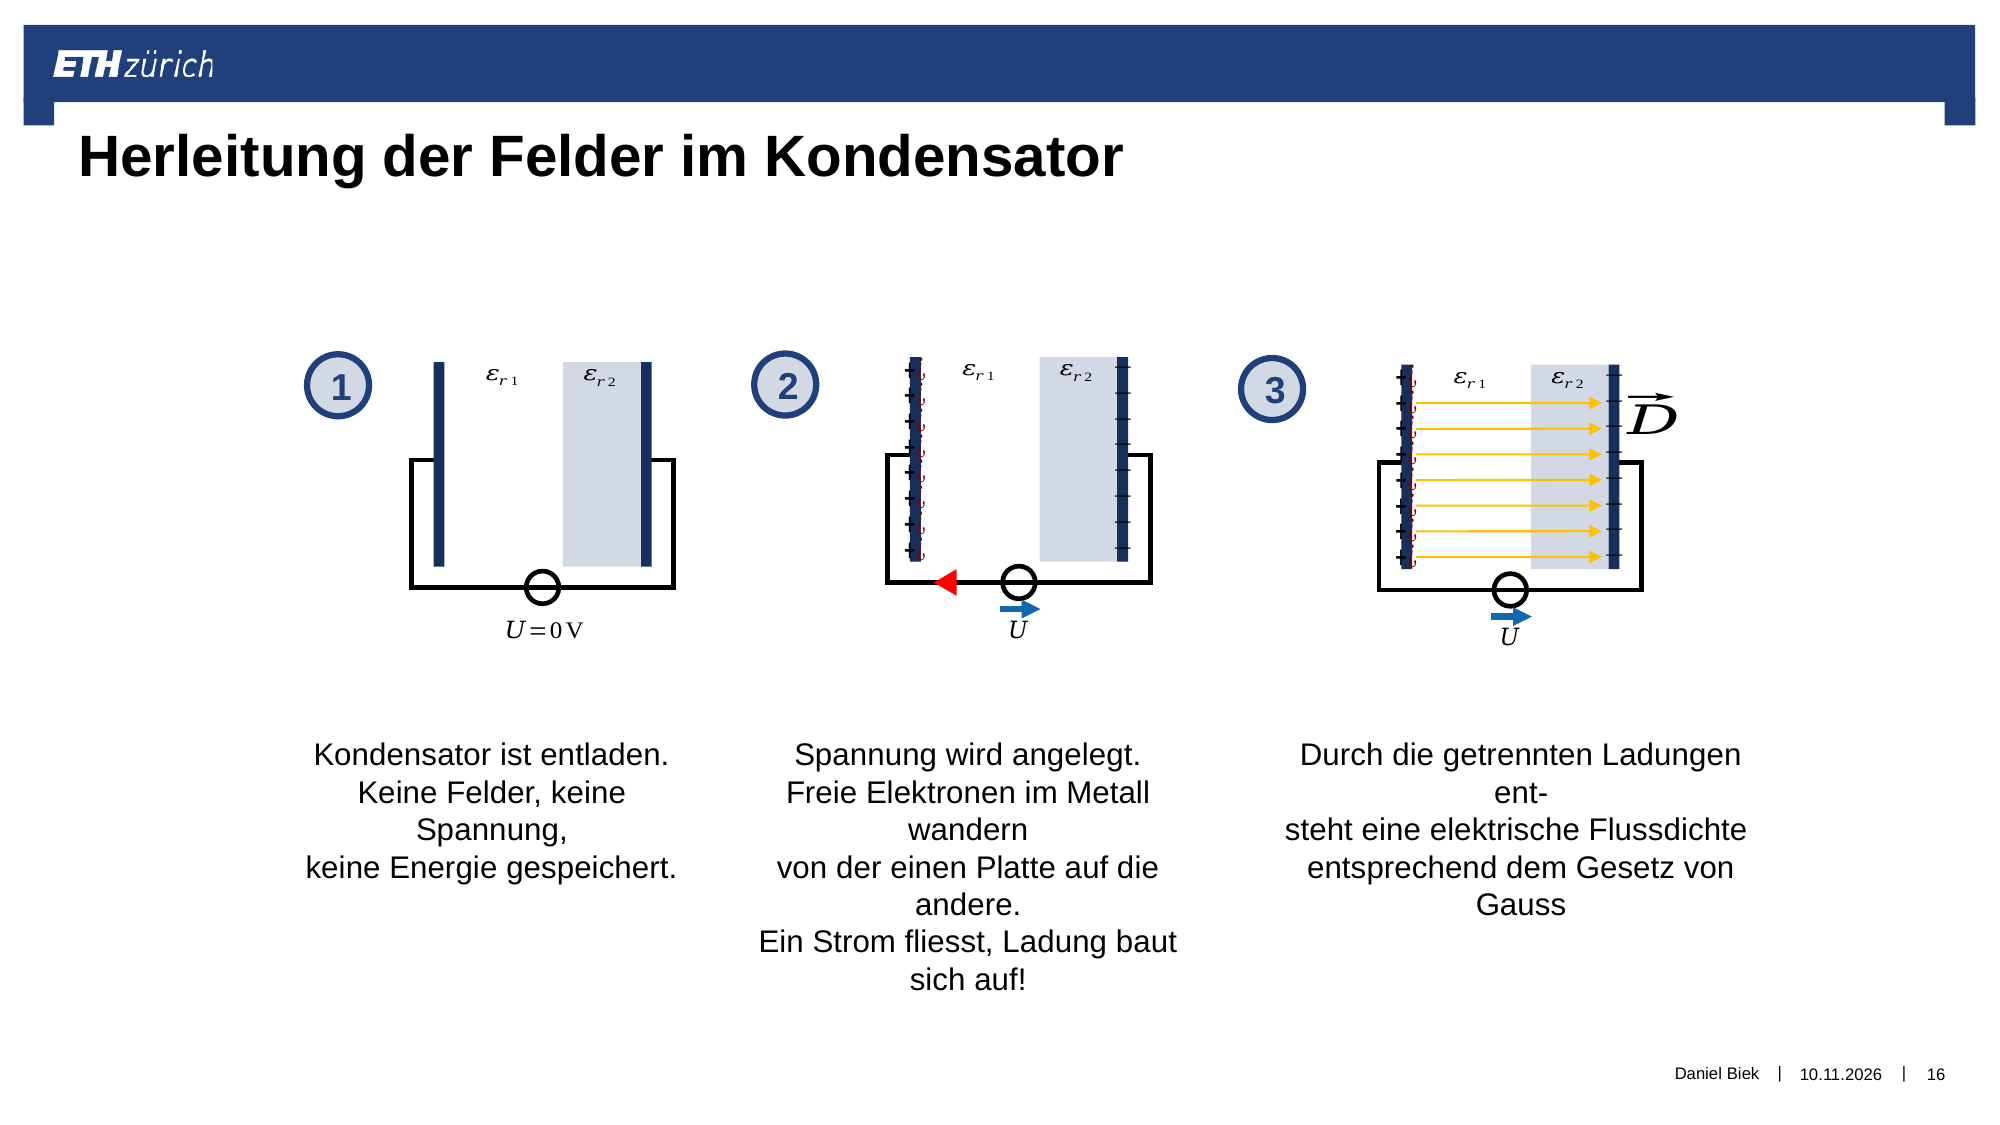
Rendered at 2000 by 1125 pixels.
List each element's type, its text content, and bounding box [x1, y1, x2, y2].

footer Daniel Biek [999, 1034, 1760, 1111]
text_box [1602, 566, 1626, 570]
text_box 1 [304, 352, 372, 419]
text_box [887, 356, 1151, 645]
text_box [1378, 364, 1642, 652]
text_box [1416, 390, 1683, 558]
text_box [1110, 354, 1135, 562]
slide_number 16 [1906, 1034, 1966, 1112]
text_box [410, 361, 675, 645]
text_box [1395, 362, 1419, 570]
text_box Kondensator ist entladen. Keine Felder, keine Spannung, keine Energie gespeichert. [288, 727, 696, 892]
text_box Herleitung der Felder im Kondensator [54, 100, 1630, 196]
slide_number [1790, 1034, 1892, 1112]
text_box 3 [1238, 355, 1306, 423]
text_box 2 [752, 351, 819, 418]
text_box Spannung wird angelegt. Freie Elektronen im Metall wandern von der einen Platte auf die andere. Ein Strom fliesst, Ladung baut sich auf! [716, 727, 1221, 1004]
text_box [1602, 362, 1626, 389]
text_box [903, 354, 927, 562]
